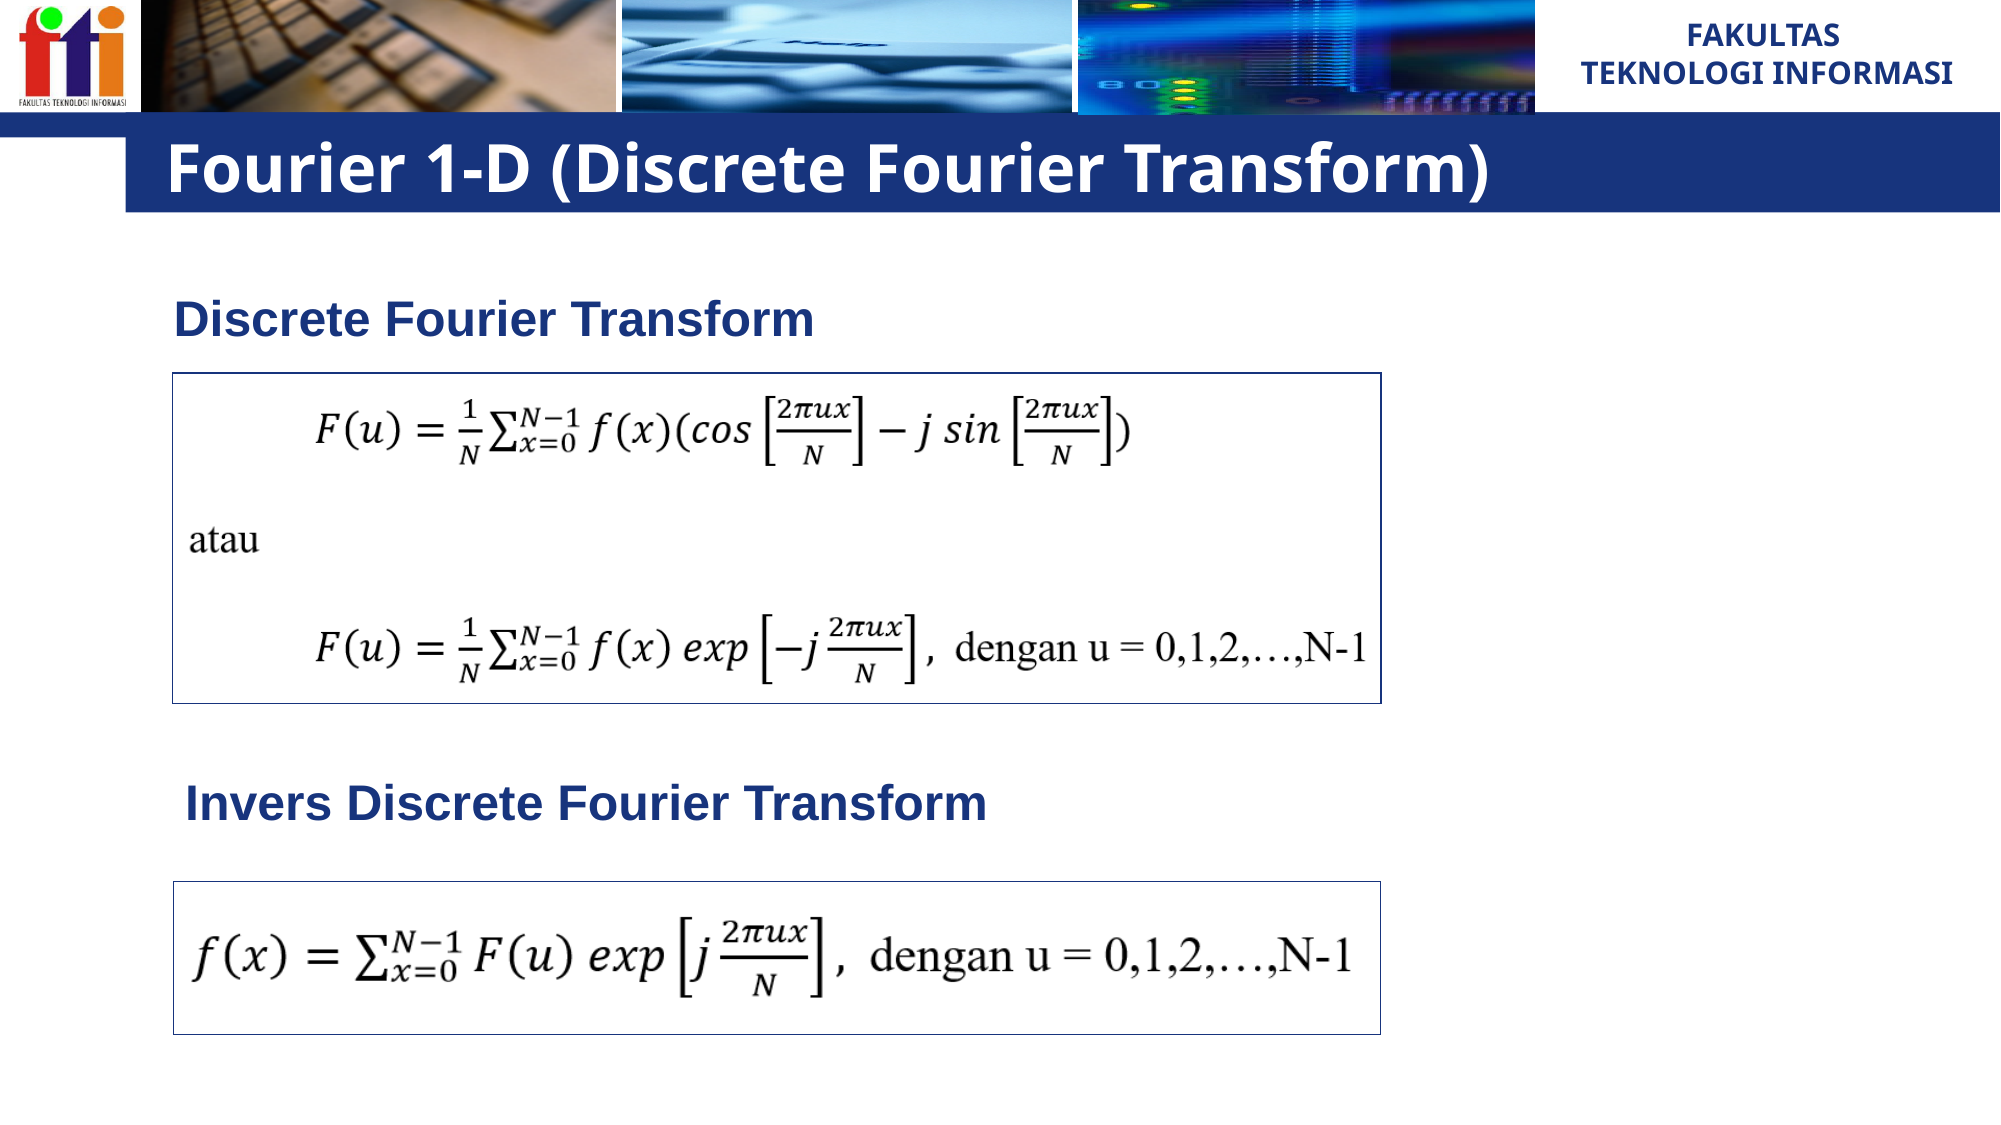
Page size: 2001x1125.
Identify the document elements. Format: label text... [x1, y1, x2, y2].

text_box Discrete Fourier Transform [158, 278, 831, 354]
picture [172, 881, 1381, 1036]
text_box Invers Discrete Fourier Transform [170, 763, 1004, 838]
picture [141, 0, 616, 112]
title Fourier 1-D (Discrete Fourier Transform) [149, 119, 1934, 213]
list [172, 373, 1381, 703]
picture [622, 0, 1072, 113]
picture [1078, 0, 1535, 115]
picture [19, 6, 126, 106]
